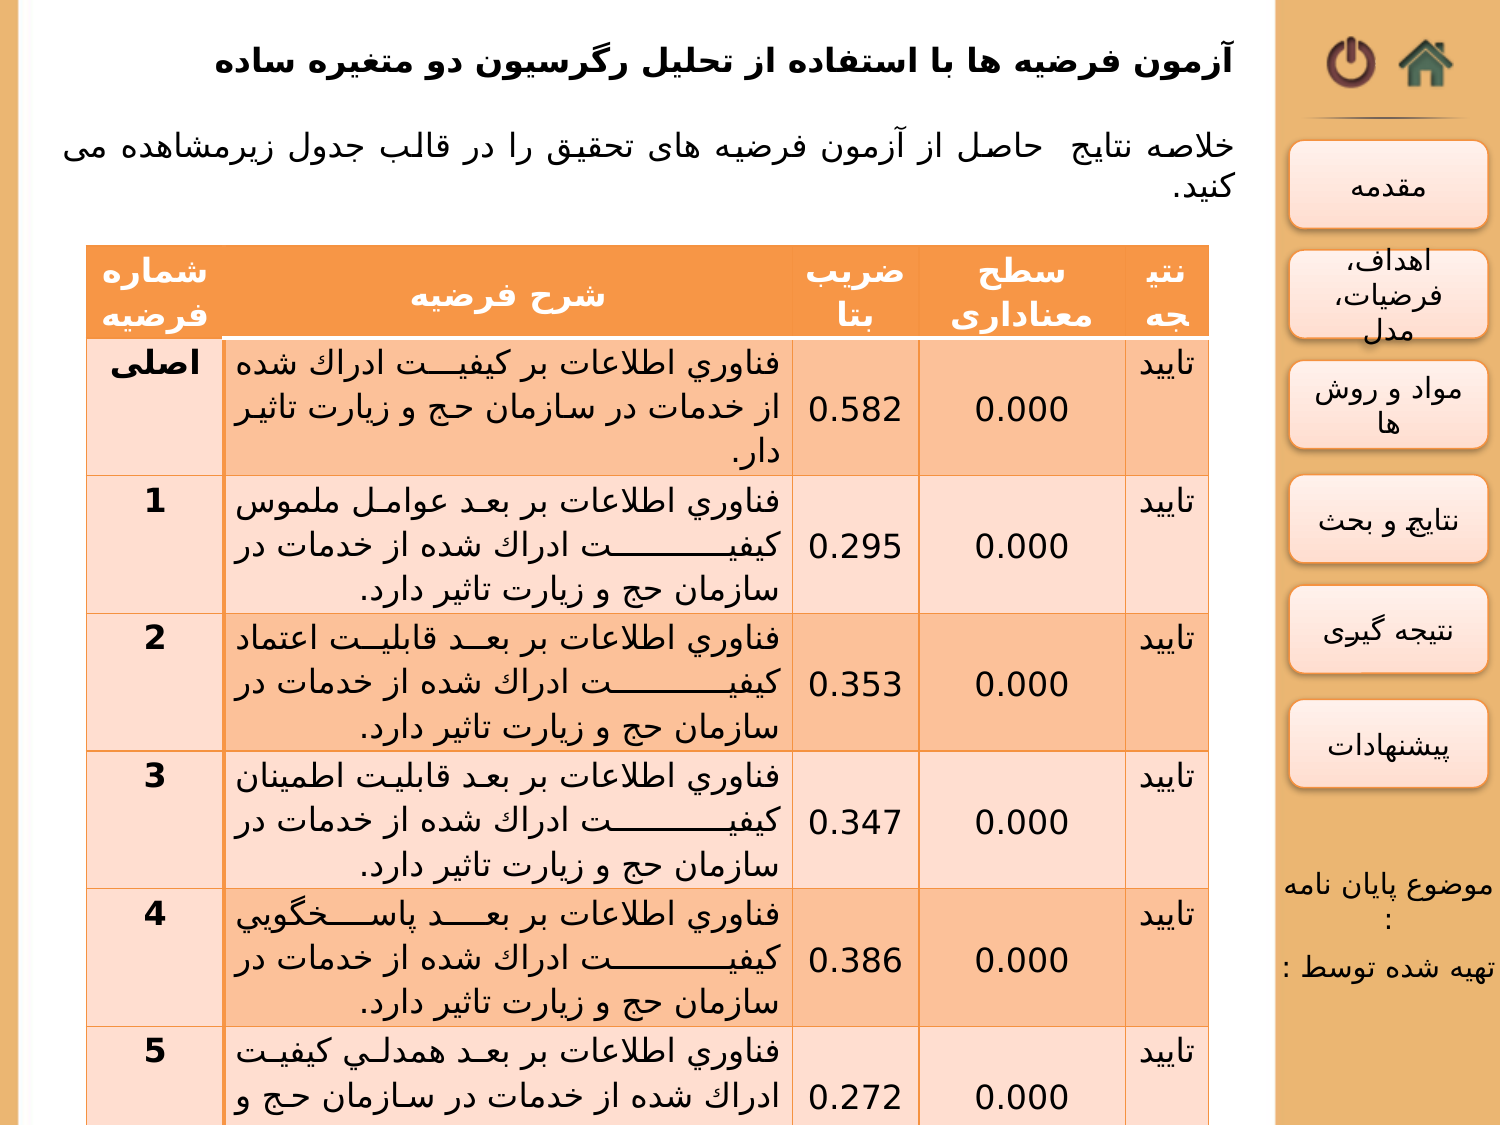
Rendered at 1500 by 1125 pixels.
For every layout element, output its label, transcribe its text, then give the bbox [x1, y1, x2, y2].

table_cell 0.000 [920, 889, 1125, 1026]
text_box پیشنهادات [1288, 698, 1490, 789]
table_cell فناوري اطلاعات بر بعد پاسخگويي كيفيت ادراك شده از خدمات در سازمان حج و زيارت تاثير دارد. [226, 889, 792, 1026]
table_cell 0.347 [793, 752, 918, 888]
table_header شرح فرضیه [226, 247, 792, 336]
table_cell 0.000 [920, 752, 1125, 888]
table_cell تایید [1126, 752, 1208, 888]
text_box تهیه شده توسط : [1265, 940, 1500, 991]
text_box آزمون فرضیه ها با استفاده از تحلیل رگرسیون دو متغیره ساده خلاصه نتایج حاصل از آزمون فرضیه های تحقیق را در قالب جدول زیرمشاهده می کنید. [45, 32, 1250, 292]
table_cell فناوري اطلاعات بر بعد قابليت اعتماد كيفيت ادراك شده از خدمات در سازمان حج و زيارت تاثير دارد. [226, 614, 792, 750]
text_box نتیجه گیری [1288, 584, 1490, 675]
table_cell فناوري اطلاعات بر بعد عوامل ملموس كيفيت ادراك شده از خدمات در سازمان حج و زيارت تاثير دارد. [226, 476, 792, 613]
text_box نتایج و بحث [1288, 473, 1490, 564]
picture [0, 0, 1500, 1125]
table_cell 3 [87, 752, 222, 888]
table_cell 2 [87, 614, 222, 750]
table_cell 0.000 [920, 476, 1125, 613]
table_header ضریب بتا [793, 247, 918, 336]
text_box اهداف، فرضیات، مدل [1288, 249, 1490, 340]
text_box مقدمه [1288, 139, 1490, 230]
table_cell 0.582 [793, 340, 918, 475]
table_cell 0.000 [920, 1027, 1125, 1125]
table_cell تایید [1126, 340, 1208, 475]
table_cell تایید [1126, 614, 1208, 750]
table_header نتیجه [1126, 247, 1208, 336]
table_cell فناوري اطلاعات بر بعد همدلي كيفيت ادراك شده از خدمات در سازمان حج و زيارت تاثير دارد. [226, 1027, 792, 1125]
text_box مواد و روش ها [1288, 359, 1490, 450]
table_cell تایید [1126, 1027, 1208, 1125]
table_cell 0.295 [793, 476, 918, 613]
table_cell تایید [1126, 476, 1208, 613]
table_cell 1 [87, 476, 222, 613]
table_cell اصلی [87, 339, 222, 475]
table_cell 0.000 [920, 614, 1125, 750]
text_box موضوع پایان نامه : [1265, 857, 1500, 940]
table_cell 0.386 [793, 889, 918, 1026]
table_cell 4 [87, 889, 222, 1026]
table_cell فناوري اطلاعات بر كيفيت ادراك شده از خدمات در سازمان حج و زيارت تاثير دار. [226, 340, 792, 475]
table_cell 0.353 [793, 614, 918, 750]
table_cell 5 [87, 1027, 222, 1125]
table_cell 0.272 [793, 1027, 918, 1125]
table_header شماره فرضیه [87, 247, 222, 337]
table_header سطح معناداری [920, 247, 1125, 336]
table_cell تایید [1126, 889, 1208, 1026]
table_cell فناوري اطلاعات بر بعد قابليت اطمينان كيفيت ادراك شده از خدمات در سازمان حج و زيارت تاثير دارد. [226, 752, 792, 888]
table_cell 0.000 [920, 340, 1125, 475]
